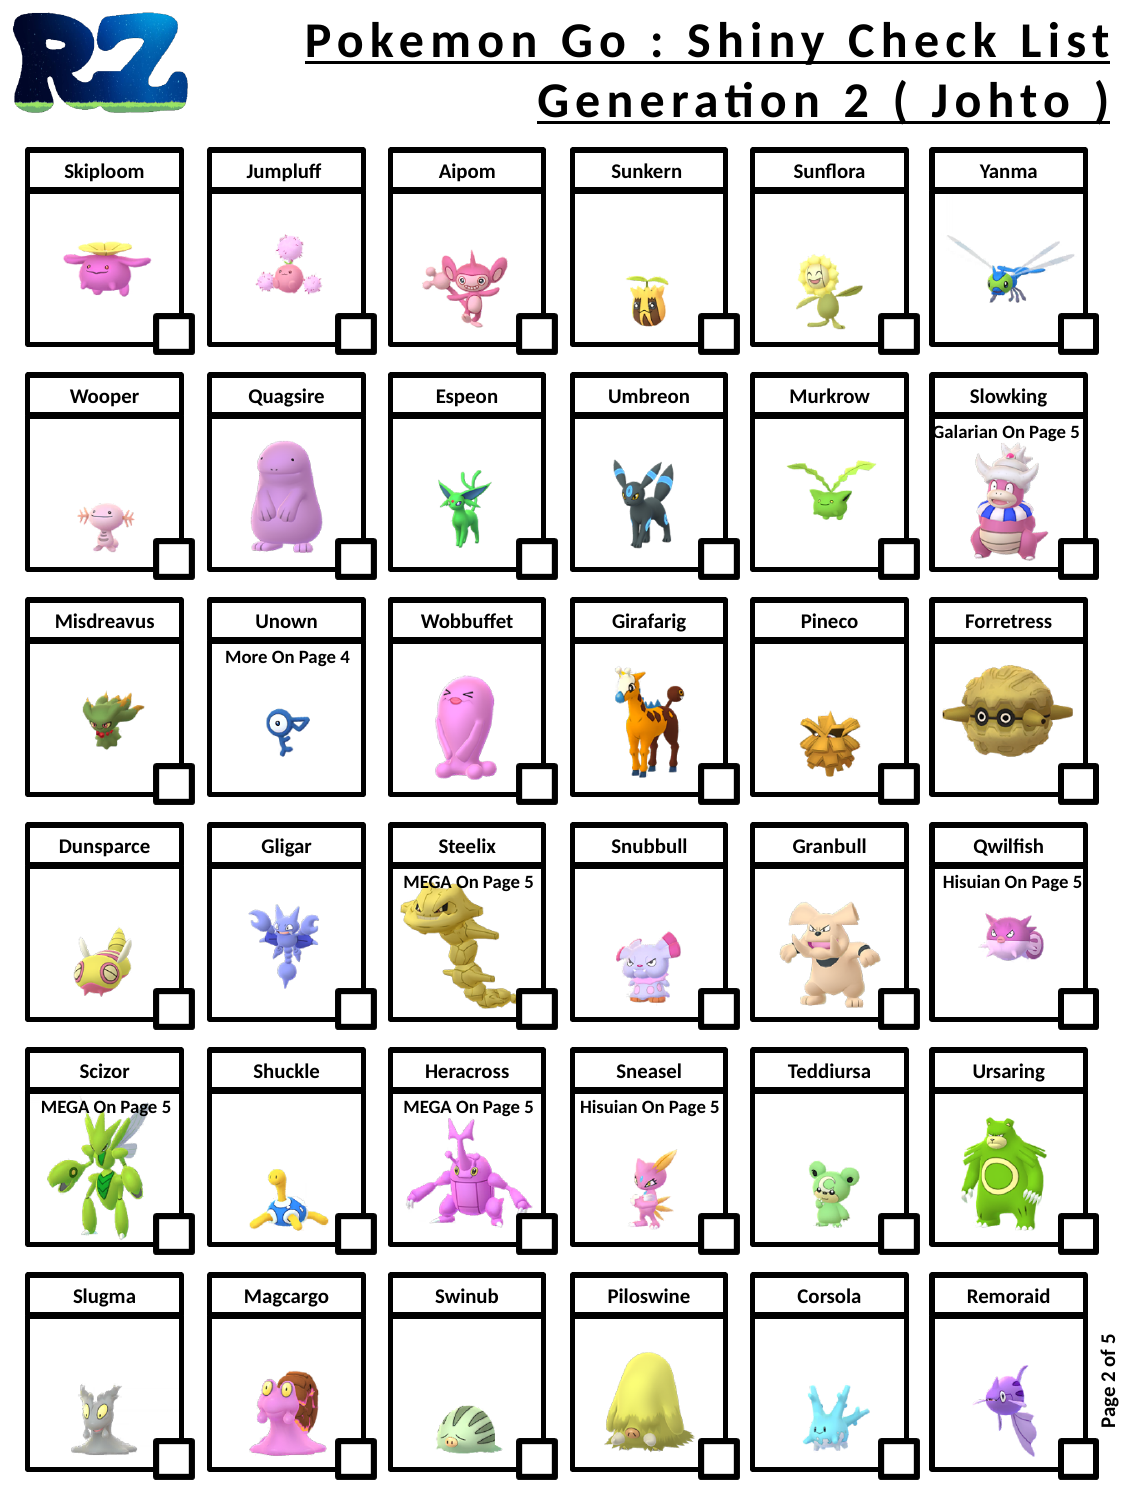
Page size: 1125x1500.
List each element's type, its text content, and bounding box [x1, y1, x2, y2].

text_box [570, 414, 728, 572]
text_box [751, 1089, 908, 1247]
text_box Galarian On Page 5 [912, 412, 1100, 450]
text_box Hisuian On Page 5 [912, 862, 1113, 900]
text_box [26, 1314, 183, 1472]
picture [152, 537, 197, 581]
text_box [208, 864, 365, 1022]
text_box Page 2 of 5 [1086, 1262, 1125, 1500]
text_box Corsola [752, 1275, 907, 1315]
text_box Misdreavus [27, 599, 182, 640]
picture [152, 1437, 197, 1481]
text_box Remoraid [931, 1275, 1086, 1315]
text_box [26, 639, 183, 797]
text_box [388, 189, 546, 347]
picture [877, 762, 922, 806]
text_box [930, 450, 1088, 572]
text_box [930, 189, 1088, 347]
picture [1056, 537, 1101, 581]
picture [152, 762, 197, 806]
text_box [751, 414, 908, 572]
text_box [930, 1089, 1088, 1247]
text_box Sunflora [752, 150, 907, 190]
text_box Jumpluff [209, 150, 364, 190]
text_box Forretress [931, 599, 1086, 640]
picture [1056, 1212, 1101, 1256]
text_box [388, 414, 546, 572]
text_box Ursaring [931, 1050, 1086, 1090]
picture [697, 1212, 741, 1256]
text_box [751, 864, 908, 1022]
text_box Steelix [390, 825, 544, 862]
picture [334, 987, 379, 1031]
text_box Pokemon Go : Shiny Check List Generation 2 ( Johto ) [0, 0, 1125, 135]
text_box Dunsparce [27, 825, 182, 865]
text_box Gligar [209, 825, 364, 865]
text_box Slowking [931, 375, 1086, 412]
text_box Wooper [27, 375, 182, 415]
text_box Unown [209, 599, 364, 637]
text_box [26, 1125, 183, 1247]
text_box Hisuian On Page 5 [575, 1087, 750, 1125]
picture [515, 1212, 559, 1256]
text_box Snubbull [572, 825, 726, 865]
text_box [570, 1314, 728, 1472]
picture [697, 987, 741, 1031]
text_box [208, 675, 365, 797]
text_box [570, 189, 728, 347]
text_box MEGA On Page 5 [362, 862, 575, 900]
text_box [751, 639, 908, 797]
text_box Aipom [390, 150, 544, 190]
picture [1056, 987, 1101, 1031]
picture [515, 312, 559, 356]
text_box Yanma [931, 150, 1086, 190]
picture [152, 312, 197, 356]
picture [877, 1212, 922, 1256]
text_box Sneasel [572, 1050, 726, 1087]
text_box Piloswine [572, 1275, 726, 1315]
text_box Umbreon [572, 375, 726, 415]
text_box Wobbuffet [390, 599, 544, 640]
text_box MEGA On Page 5 [0, 1087, 213, 1125]
text_box [930, 1314, 1088, 1472]
picture [334, 537, 379, 581]
picture [515, 1437, 559, 1481]
picture [515, 537, 559, 581]
text_box [388, 1314, 546, 1472]
text_box Quagsire [209, 375, 364, 415]
text_box [26, 414, 183, 572]
text_box [751, 189, 908, 347]
picture [1056, 1437, 1101, 1481]
text_box [930, 900, 1088, 1022]
text_box [26, 189, 183, 347]
text_box Skiploom [27, 150, 182, 190]
picture [1056, 762, 1101, 806]
picture [334, 1212, 379, 1256]
text_box [26, 864, 183, 1022]
text_box [570, 1125, 728, 1247]
text_box Shuckle [209, 1050, 364, 1090]
text_box [570, 639, 728, 797]
picture [1056, 312, 1101, 356]
picture [334, 1437, 379, 1481]
picture [697, 1437, 741, 1481]
text_box Espeon [390, 375, 544, 415]
text_box Pineco [752, 599, 907, 640]
text_box Murkrow [752, 375, 907, 415]
picture [877, 537, 922, 581]
picture [697, 537, 741, 581]
picture [515, 762, 559, 806]
text_box Slugma [27, 1275, 182, 1315]
text_box Granbull [752, 825, 907, 865]
picture [12, 12, 188, 113]
picture [697, 762, 741, 806]
text_box [570, 864, 728, 1022]
text_box Scizor [27, 1050, 182, 1087]
text_box [208, 1090, 365, 1247]
picture [877, 987, 922, 1031]
text_box [208, 189, 365, 347]
text_box Heracross [390, 1050, 544, 1087]
picture [334, 312, 379, 356]
text_box Swinub [390, 1275, 544, 1315]
picture [515, 987, 559, 1031]
text_box Magcargo [209, 1275, 364, 1315]
text_box [751, 1314, 908, 1472]
text_box [208, 414, 365, 572]
picture [152, 1212, 197, 1256]
text_box [388, 1125, 546, 1247]
text_box [388, 900, 546, 1022]
text_box More On Page 4 [200, 637, 375, 675]
text_box [930, 639, 1088, 797]
text_box [208, 1314, 365, 1472]
text_box Girafarig [572, 599, 726, 640]
text_box Sunkern [572, 150, 726, 190]
picture [877, 1437, 922, 1481]
picture [697, 312, 741, 356]
picture [877, 312, 922, 356]
picture [152, 987, 197, 1031]
text_box MEGA On Page 5 [362, 1087, 575, 1125]
text_box [388, 639, 546, 797]
text_box Qwilfish [931, 825, 1086, 862]
text_box Teddiursa [752, 1050, 907, 1090]
